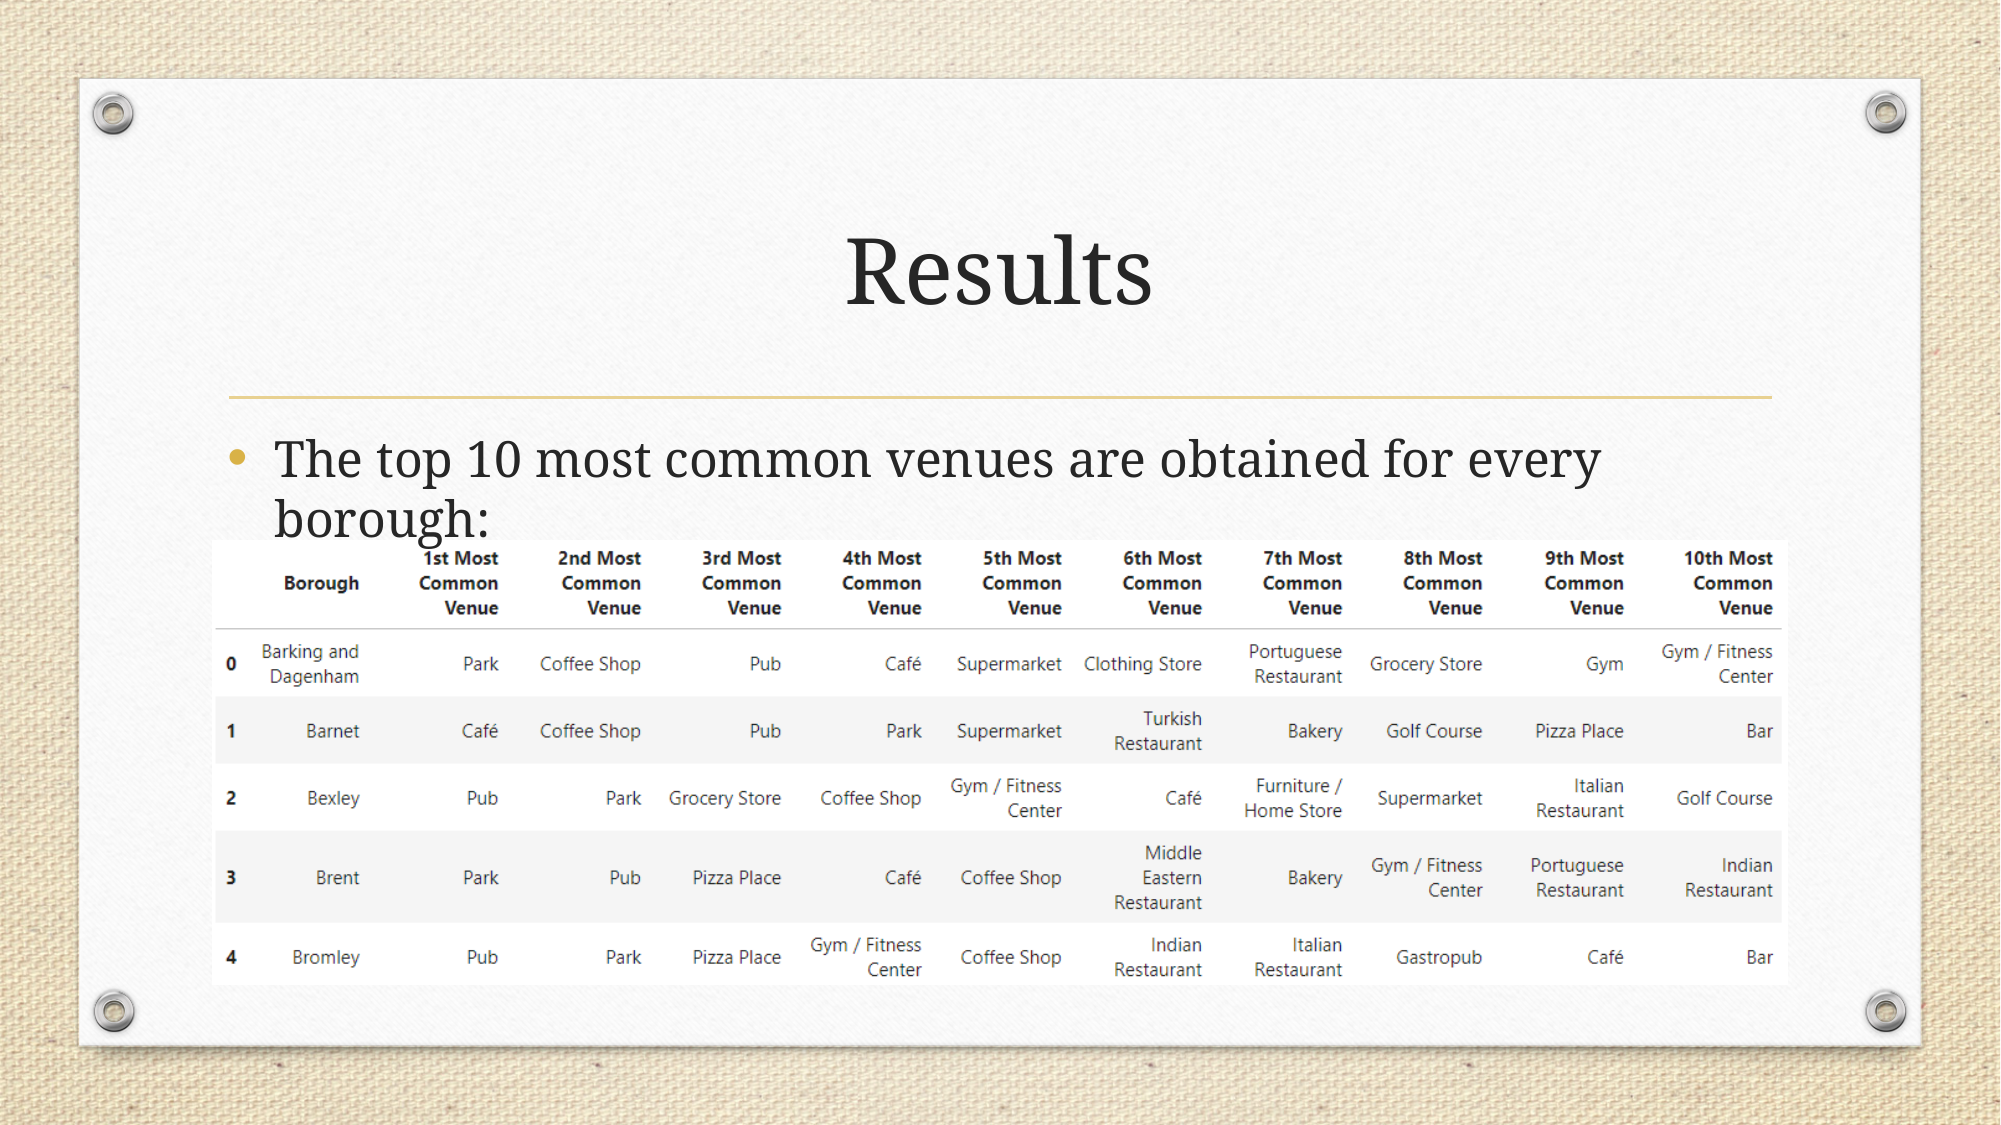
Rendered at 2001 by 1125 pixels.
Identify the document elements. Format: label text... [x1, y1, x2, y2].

picture [0, 0, 2001, 1125]
title Results [212, 161, 1788, 375]
text_box The top 10 most common venues are obtained for every borough: [212, 419, 1788, 540]
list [212, 540, 1788, 985]
